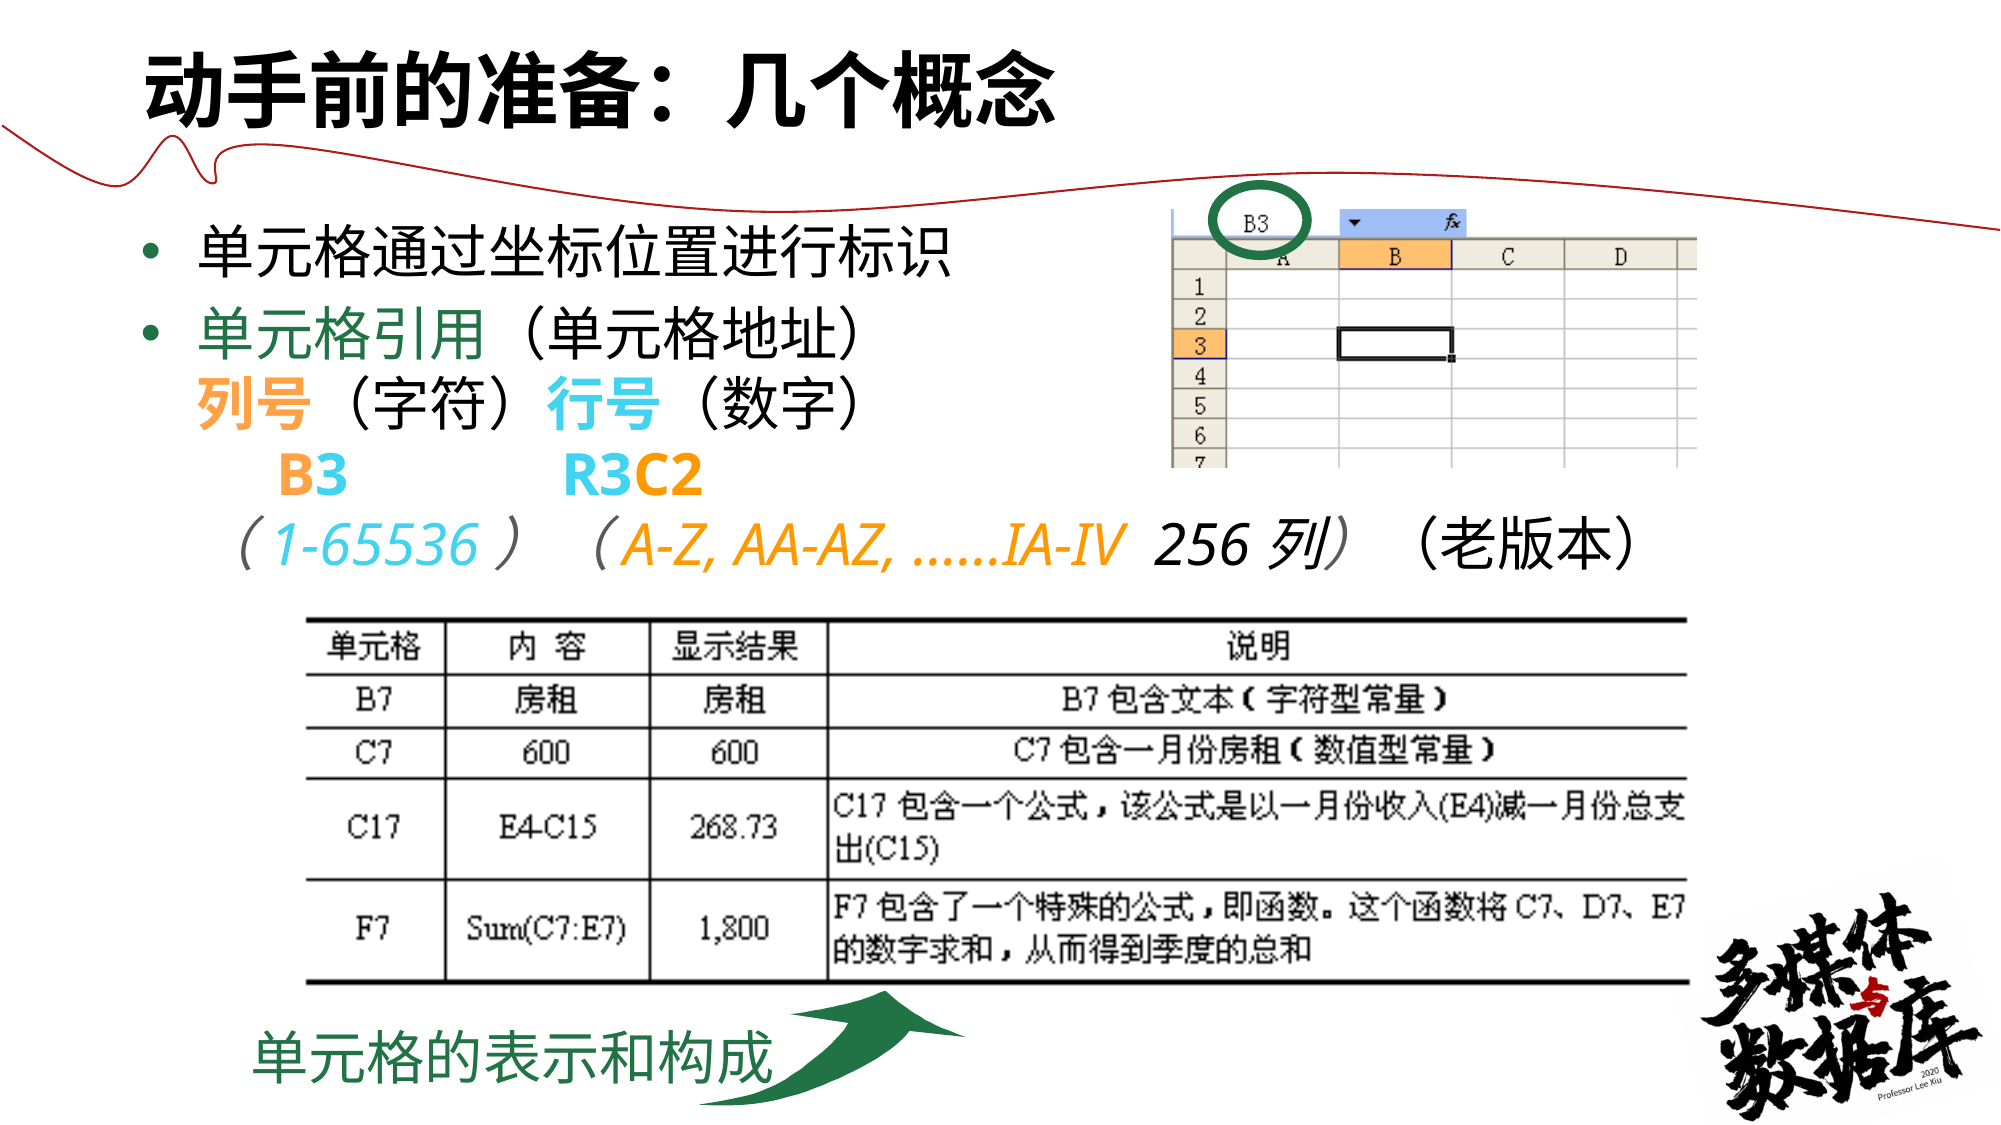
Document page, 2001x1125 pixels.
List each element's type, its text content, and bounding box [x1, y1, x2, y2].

text_box 单元格通过坐标位置进行标识 单元格引用（单元格地址） 列号（字符）行号（数字） B3 R3C2 （1-65536）（A-Z, AA-AZ, ……IA-IV 256列）（老版本） [125, 208, 1827, 601]
text_box 单元格的表示和构成 [235, 1013, 790, 1099]
picture [1171, 209, 1697, 468]
text_box 动手前的准备：几个概念 [127, 31, 1073, 146]
text_box [1213, 183, 1306, 209]
text_box [698, 991, 966, 1106]
picture [291, 605, 2001, 1125]
